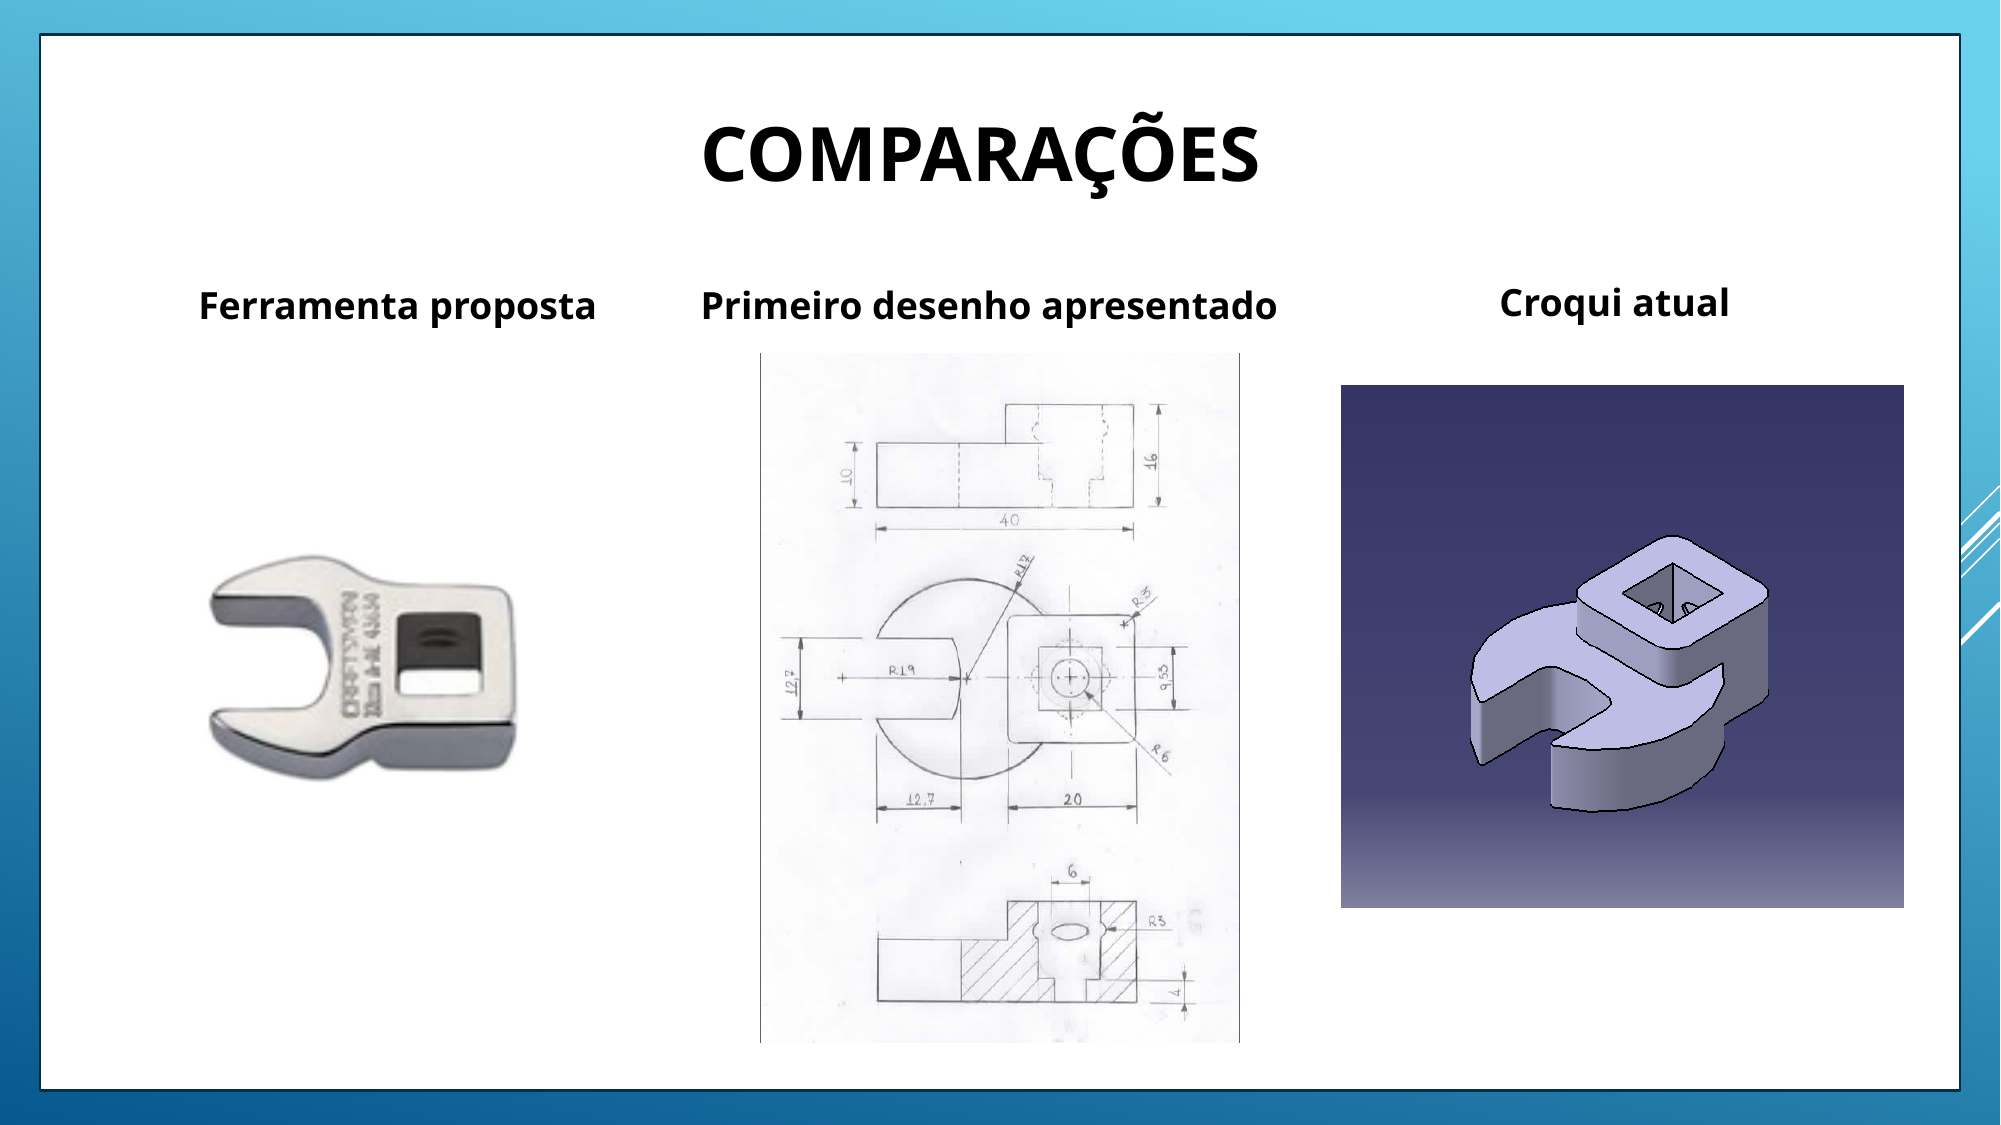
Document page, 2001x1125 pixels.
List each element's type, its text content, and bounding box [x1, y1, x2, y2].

text_box Croqui atual [1484, 271, 2000, 331]
text_box [39, 33, 1961, 1092]
text_box Primeiro desenho apresentado [685, 274, 1315, 335]
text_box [760, 353, 1240, 1043]
text_box COMPARAÇÕES [685, 99, 1315, 205]
picture [164, 520, 566, 822]
picture [1341, 385, 1905, 909]
text_box Ferramenta proposta [183, 274, 614, 335]
